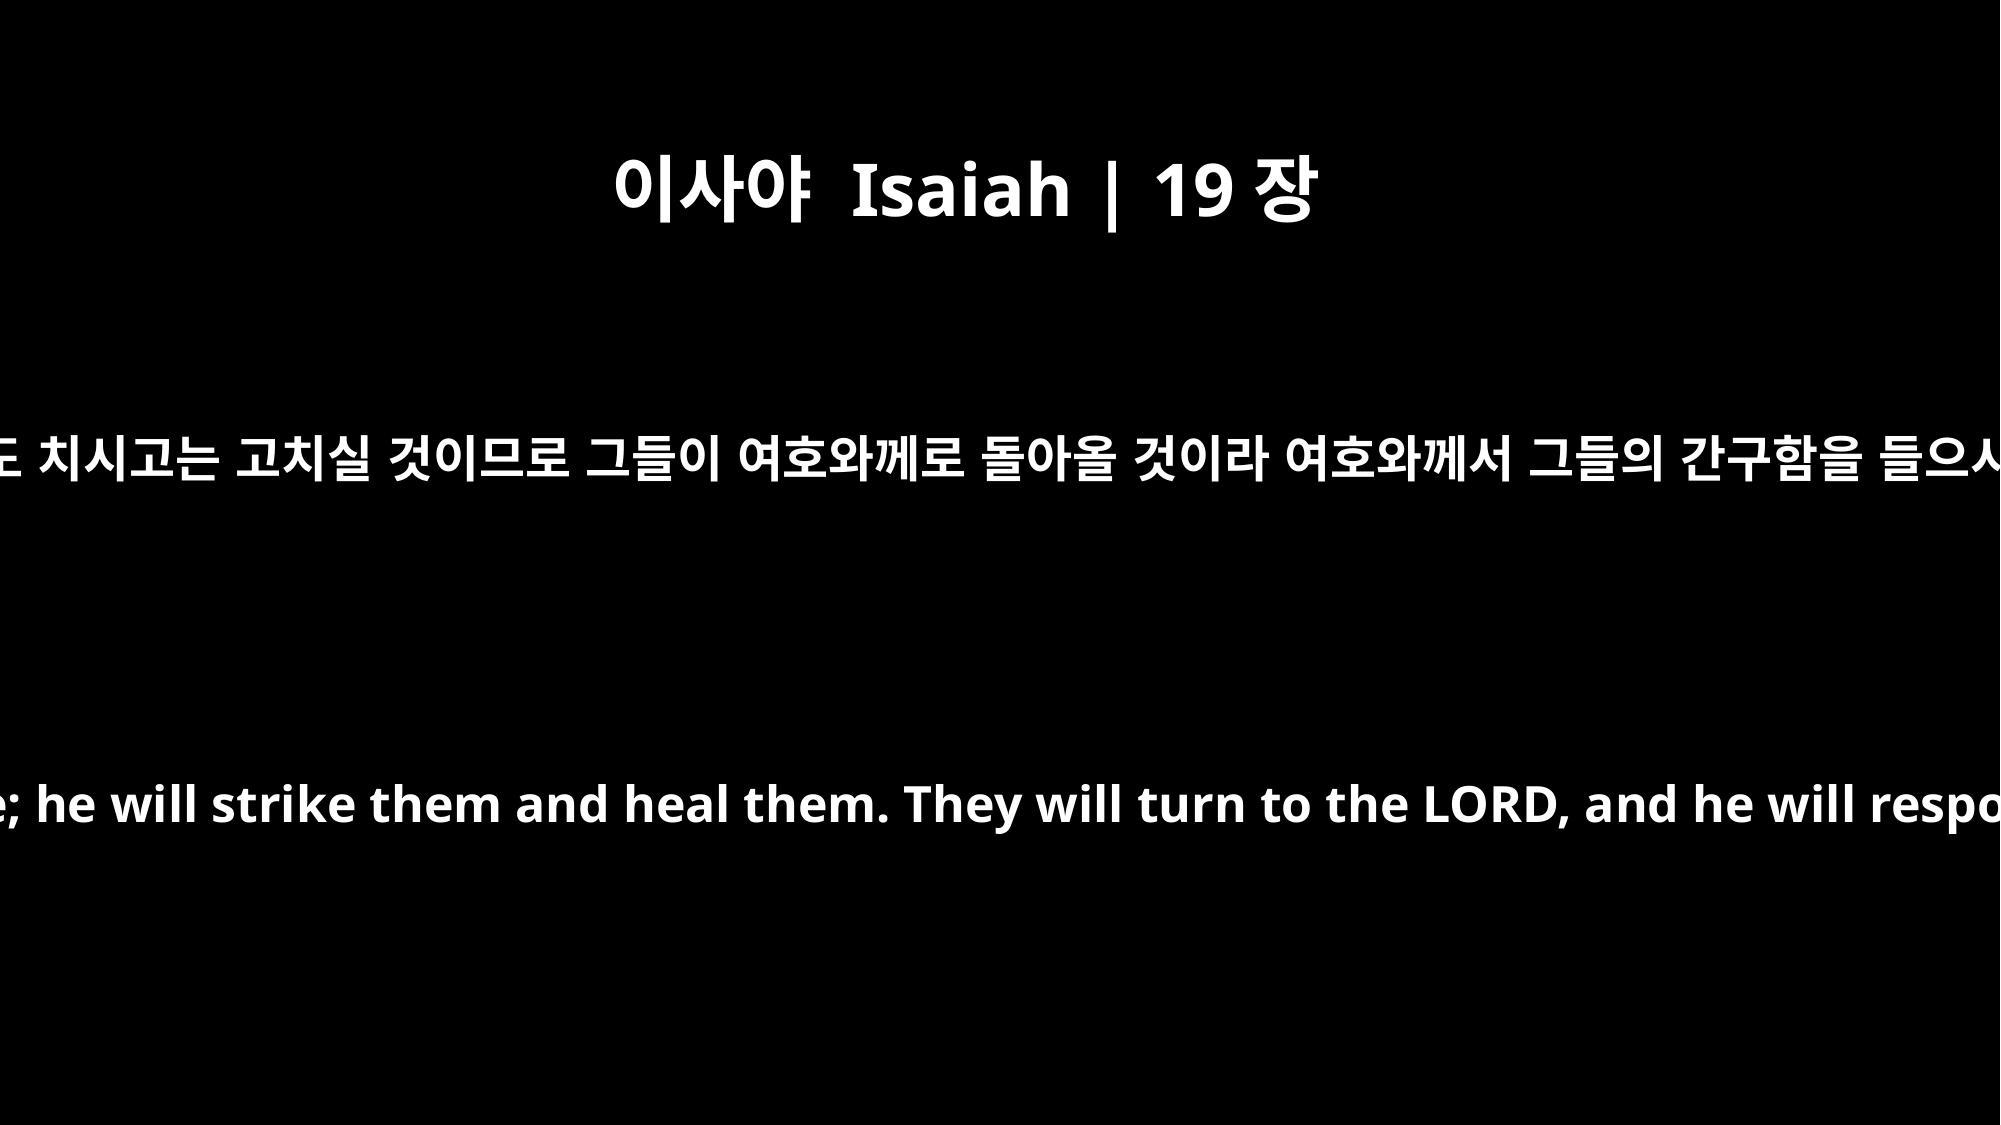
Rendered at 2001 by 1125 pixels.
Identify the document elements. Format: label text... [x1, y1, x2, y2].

text_box 22 여호와께서 애굽을 치실지라도 치시고는 고치실 것이므로 그들이 여호와께로 돌아올 것이라 여호와께서 그들의 간구함을 들으시고 그들을 고쳐 주시리라 [0, 359, 2000, 495]
text_box 이사야 Isaiah | 19장 [596, 136, 1336, 239]
text_box The LORD will strike Egypt with a plague; he will strike them and heal them. They will turn to the LORD, and he will respond to their pleas and heal them. [0, 764, 2000, 840]
